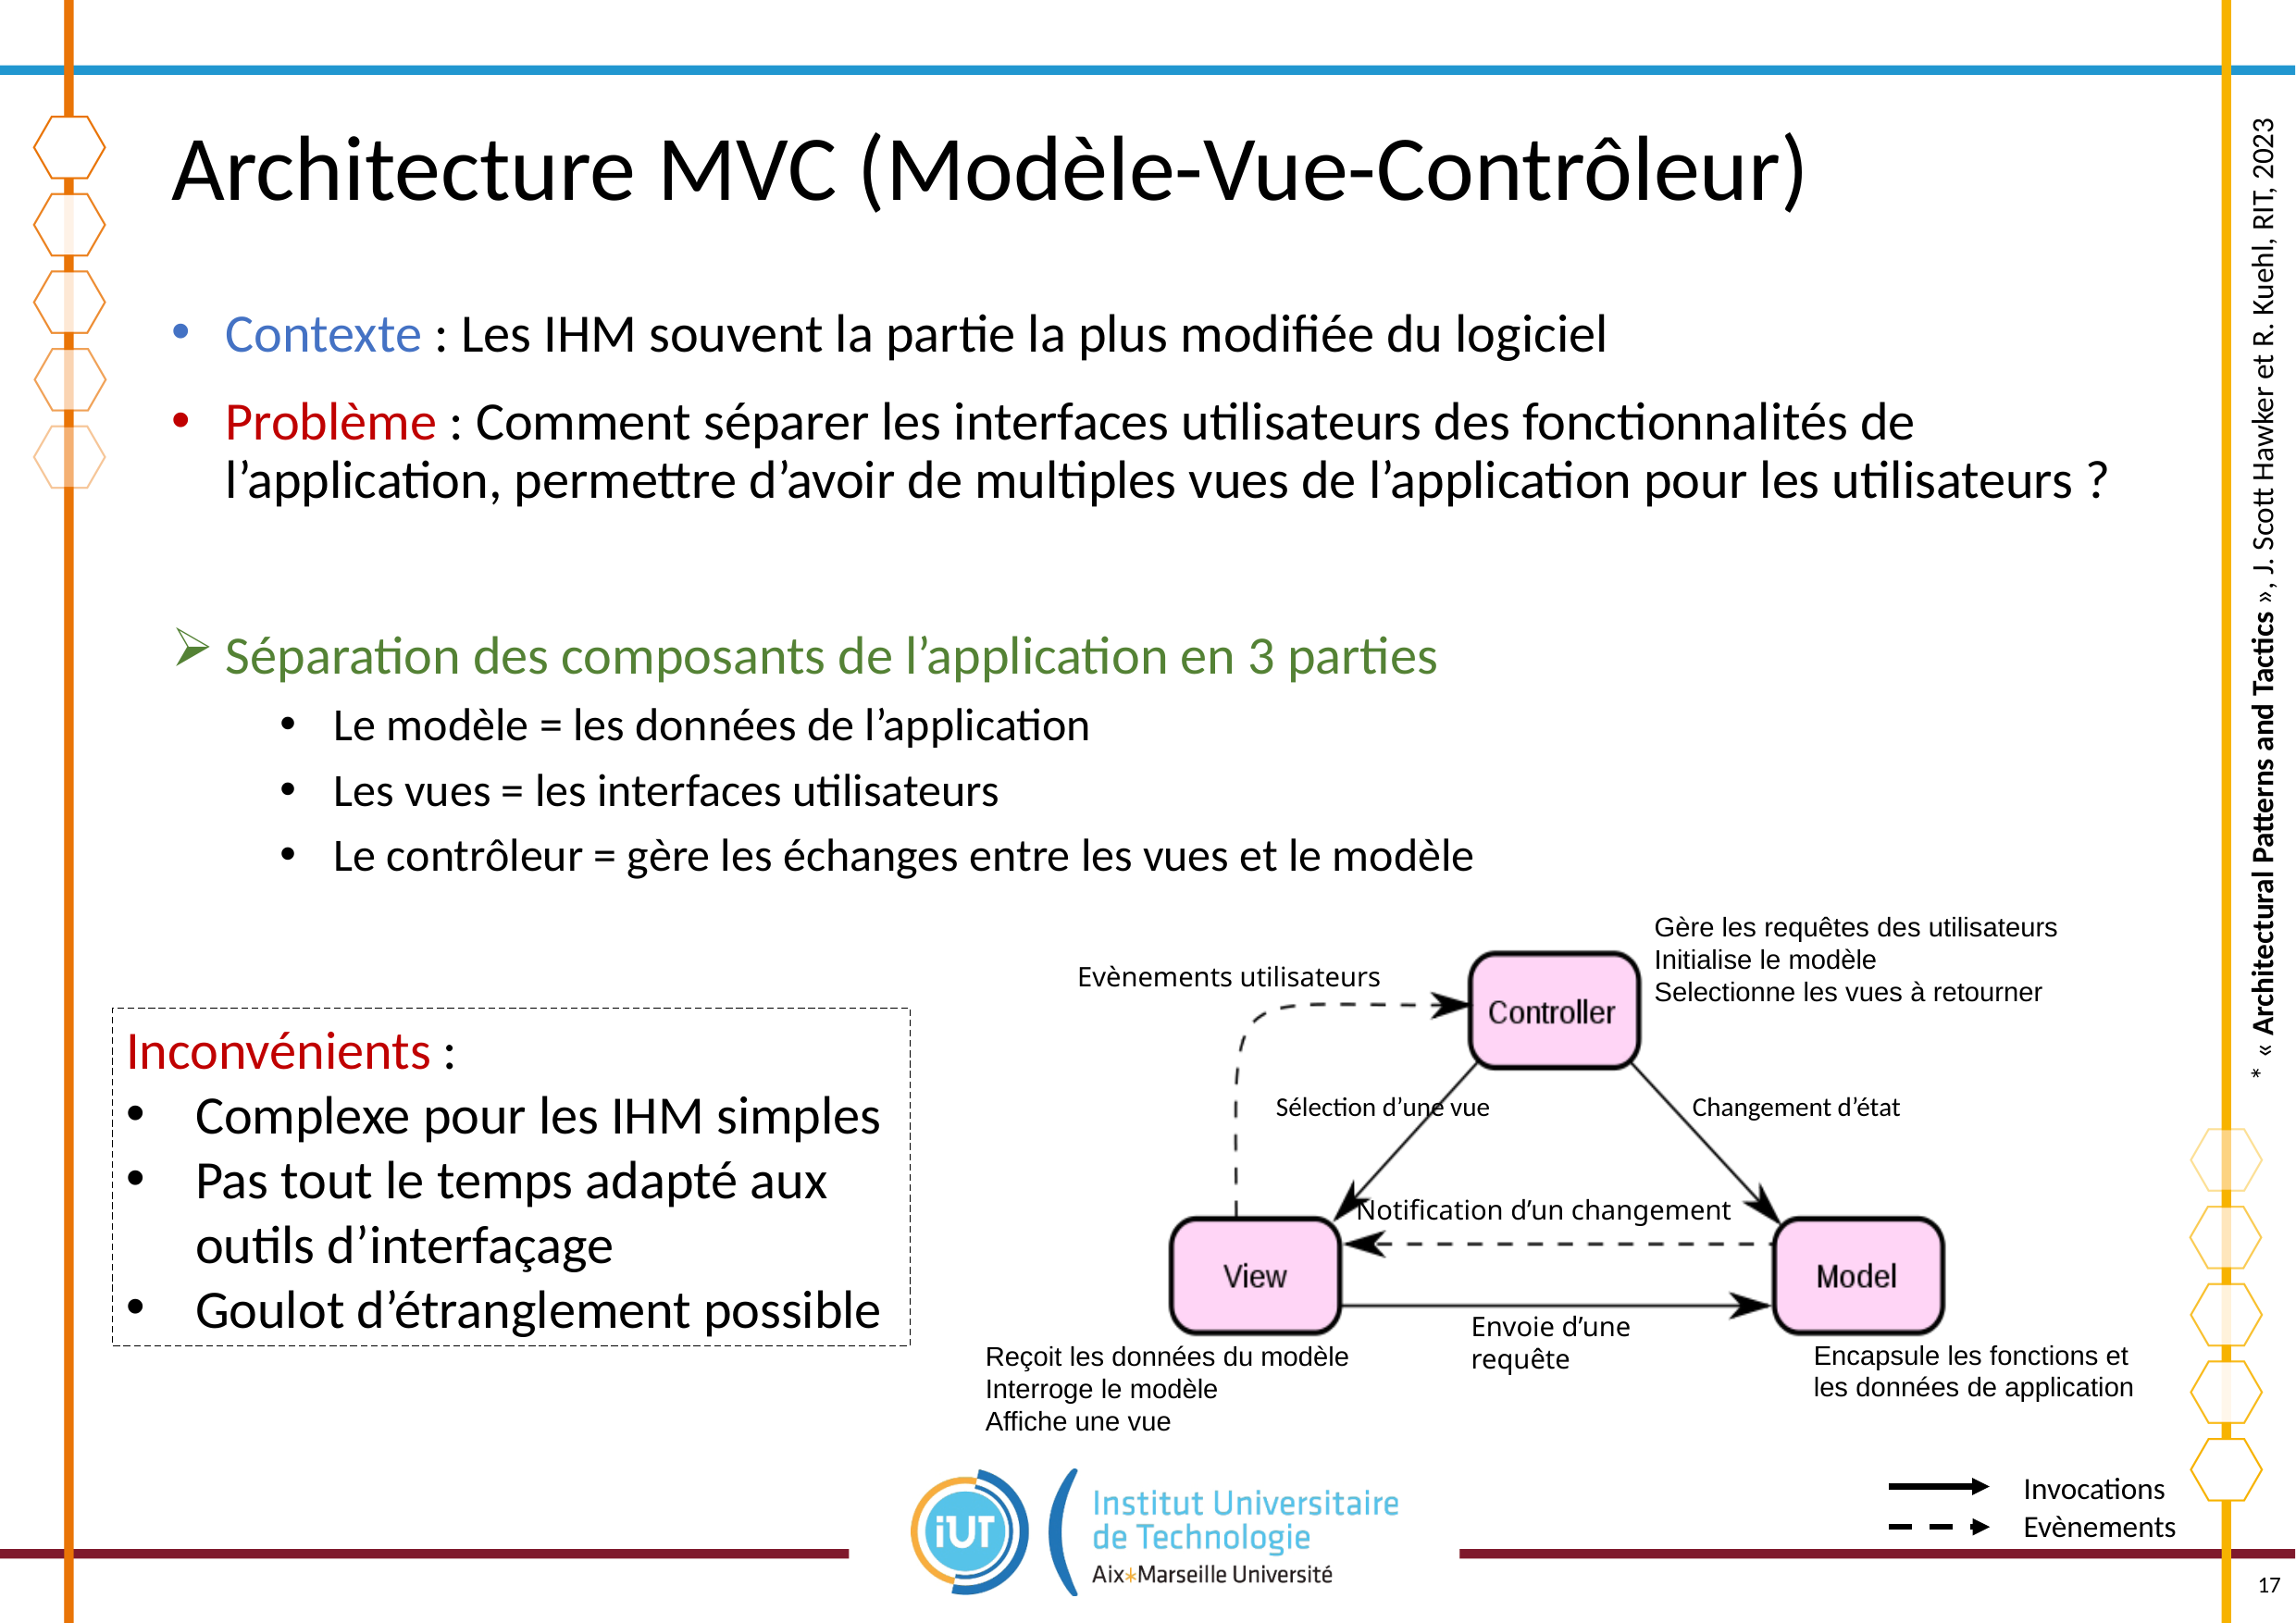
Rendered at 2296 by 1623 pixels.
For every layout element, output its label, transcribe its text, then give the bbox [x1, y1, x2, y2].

text_box Inconvénients : Complexe pour les IHM simples Pas tout le temps adapté aux outils d’interfaçage Goulot d’étranglement possible [112, 1008, 911, 1346]
picture [0, 0, 2296, 1623]
title Architecture MVC (Modèle-Vue-Contrôleur) [157, 86, 2138, 255]
list Contexte : Les IHM souvent la partie la plus modifiée du logiciel Problème : Comment séparer les interfaces utilisateurs des fonctionnalités de l’application, permettre d’avoir de multiples vues de l’application pour les utilisateurs ? Séparation des composants de l’application en 3 parties Le modèle = les données de l’application Les vues = les interfaces utilisateurs Le contrôleur = gère les échanges entre les vues et le modèle [157, 298, 2138, 1462]
text_box * « Architectural Patterns and Tactics », J. Scott Hawker et R. Kuehl, RIT, 2023 [2235, 19, 2287, 1095]
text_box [971, 902, 2192, 1552]
slide_number 17 [1779, 1540, 2296, 1623]
